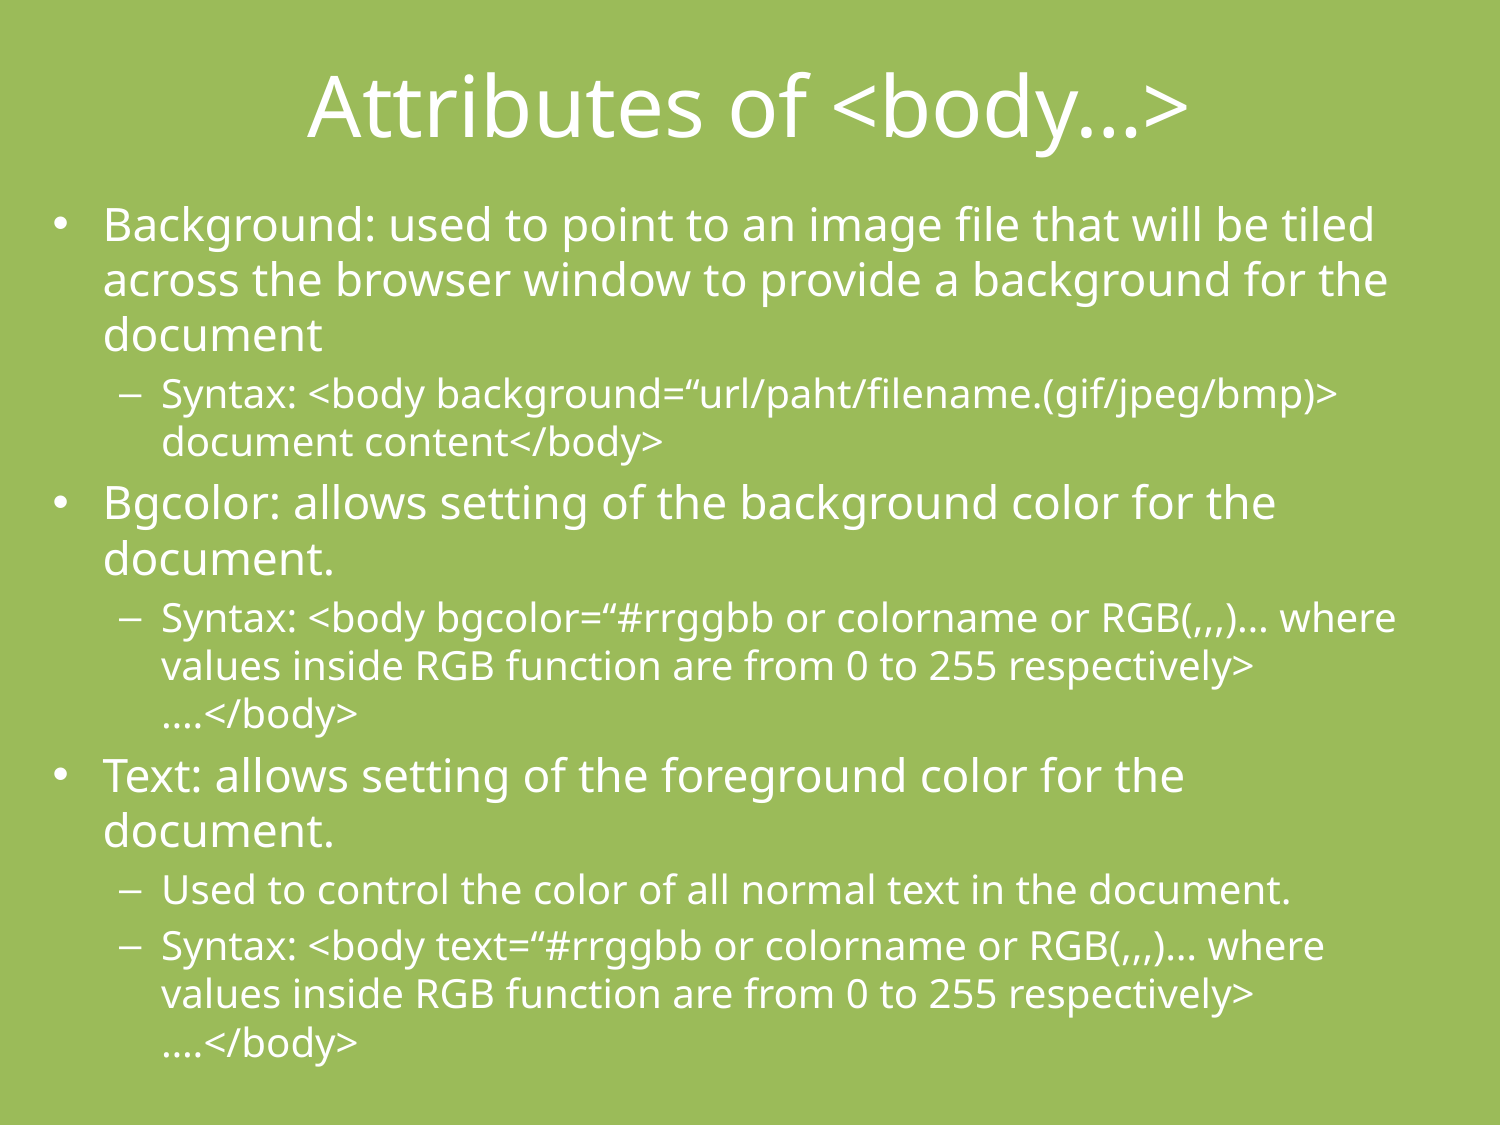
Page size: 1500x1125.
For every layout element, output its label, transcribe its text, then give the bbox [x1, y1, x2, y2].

list Background: used to point to an image file that will be tiled across the browser window to provide a background for the document Syntax: <body background=“url/paht/filename.(gif/jpeg/bmp)> document content</body> Bgcolor: allows setting of the background color for the document. Syntax: <body bgcolor=“#rrggbb or colorname or RGB(,,,)… where values inside RGB function are from 0 to 255 respectively> ….</body> Text: allows setting of the foreground color for the document. Used to control the color of all normal text in the document. Syntax: <body text=“#rrggbb or colorname or RGB(,,,)… where values inside RGB function are from 0 to 255 respectively> ….</body> [37, 187, 1425, 1088]
title Attributes of <body…> [75, 45, 1425, 163]
